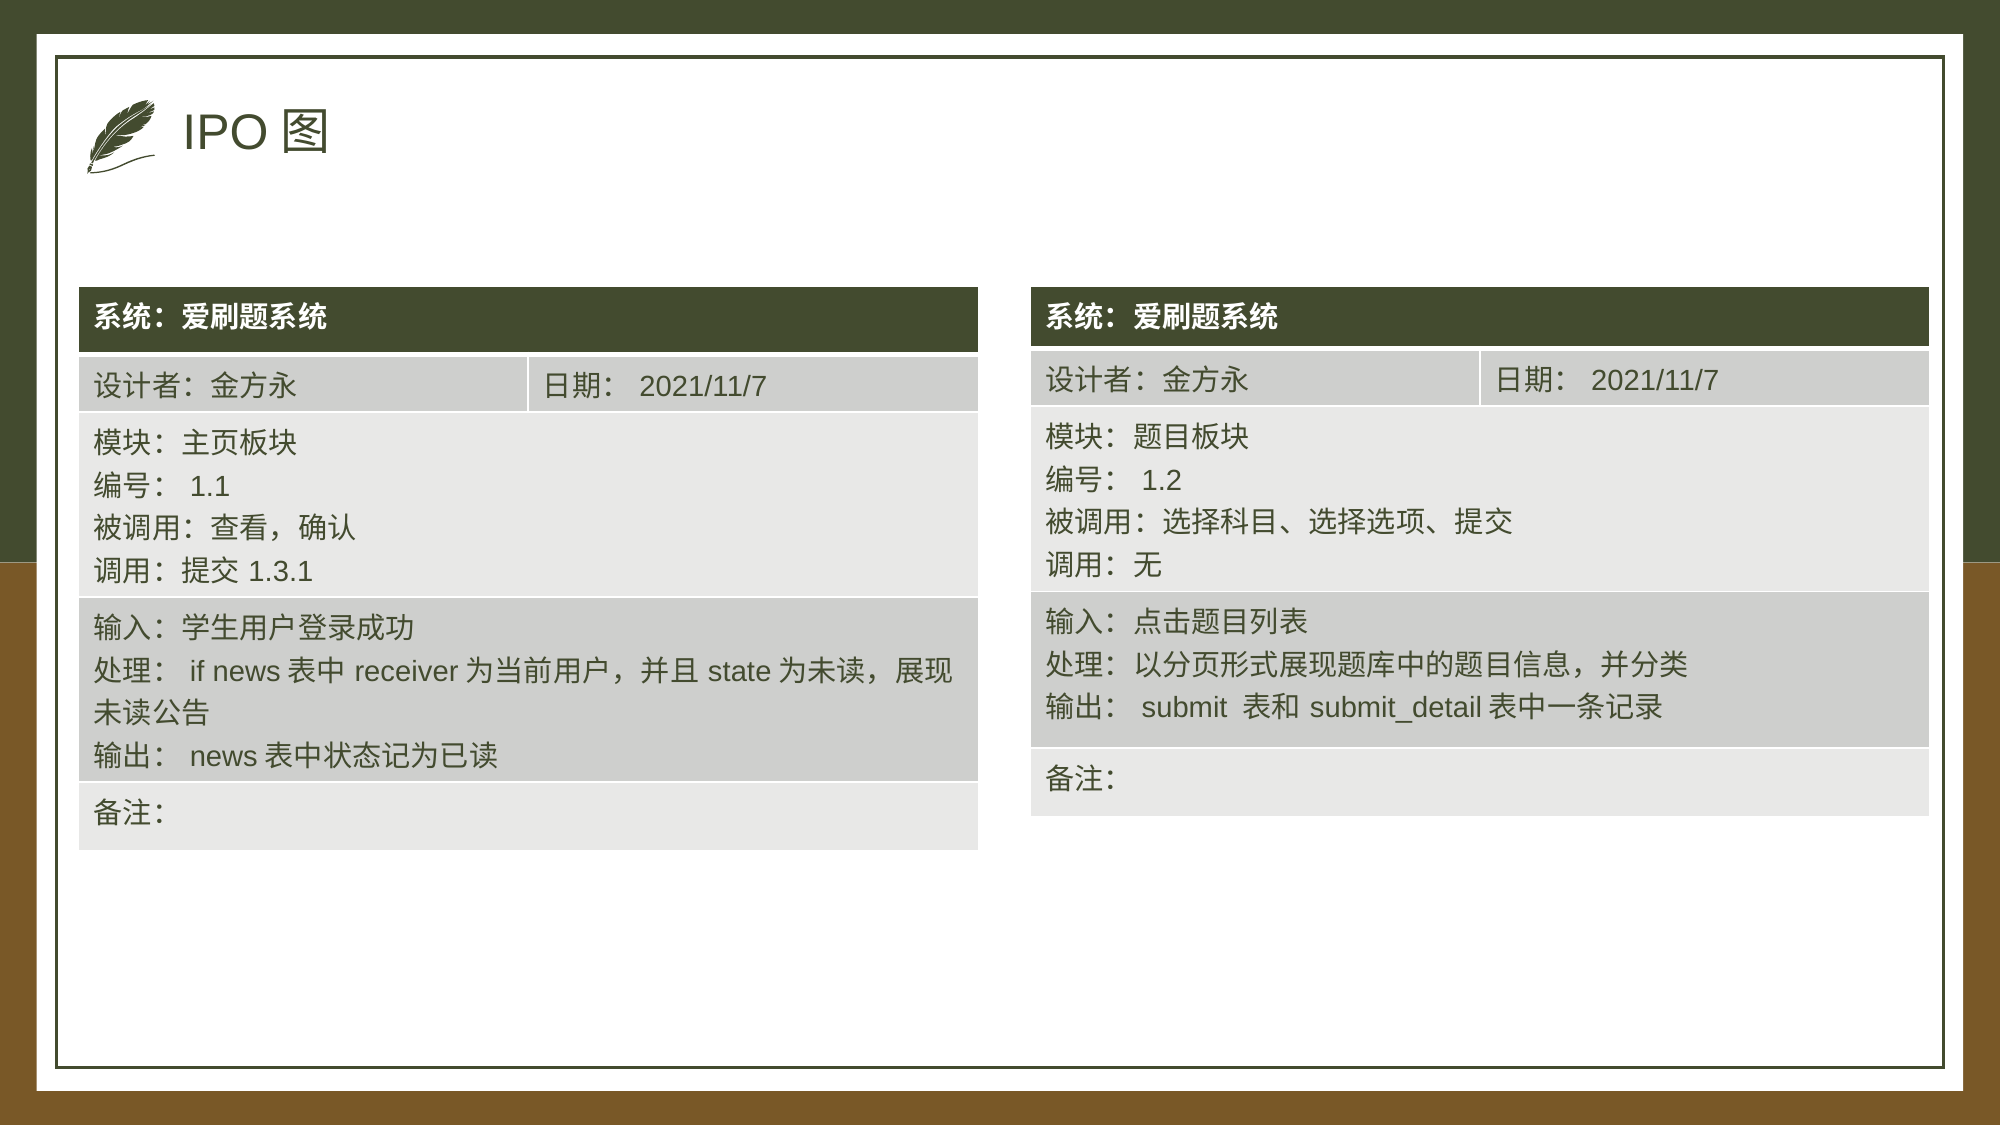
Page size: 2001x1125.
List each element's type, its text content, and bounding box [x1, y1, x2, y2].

table_cell 日期：2021/11/7 [1481, 351, 1929, 405]
table_header 系统：爱刷题系统 [79, 287, 978, 352]
table_cell 设计者：金方永 [79, 357, 527, 411]
table_header 系统：爱刷题系统 [1031, 287, 1929, 346]
table_cell 备注： [1031, 749, 1929, 816]
table_cell 备注： [79, 783, 978, 850]
table_cell 输入：点击题目列表 处理：以分页形式展现题库中的题目信息，并分类 输出：submit 表和submit_detail表中一条记录 [1031, 592, 1929, 747]
table_cell 模块：题目板块 编号：1.2 被调用：选择科目、选择选项、提交 调用：无 [1031, 407, 1929, 591]
table_cell 输入：学生用户登录成功 处理：if news表中receiver为当前用户，并且state为未读，展现未读公告 输出：news表中状态记为已读 [79, 598, 978, 781]
table_cell 模块：主页板块 编号：1.1 被调用：查看，确认 调用：提交1.3.1 [79, 413, 978, 596]
table_cell 设计者：金方永 [1031, 351, 1479, 405]
table_cell 日期：2021/11/7 [529, 357, 978, 411]
title IPO图 [167, 96, 1068, 170]
